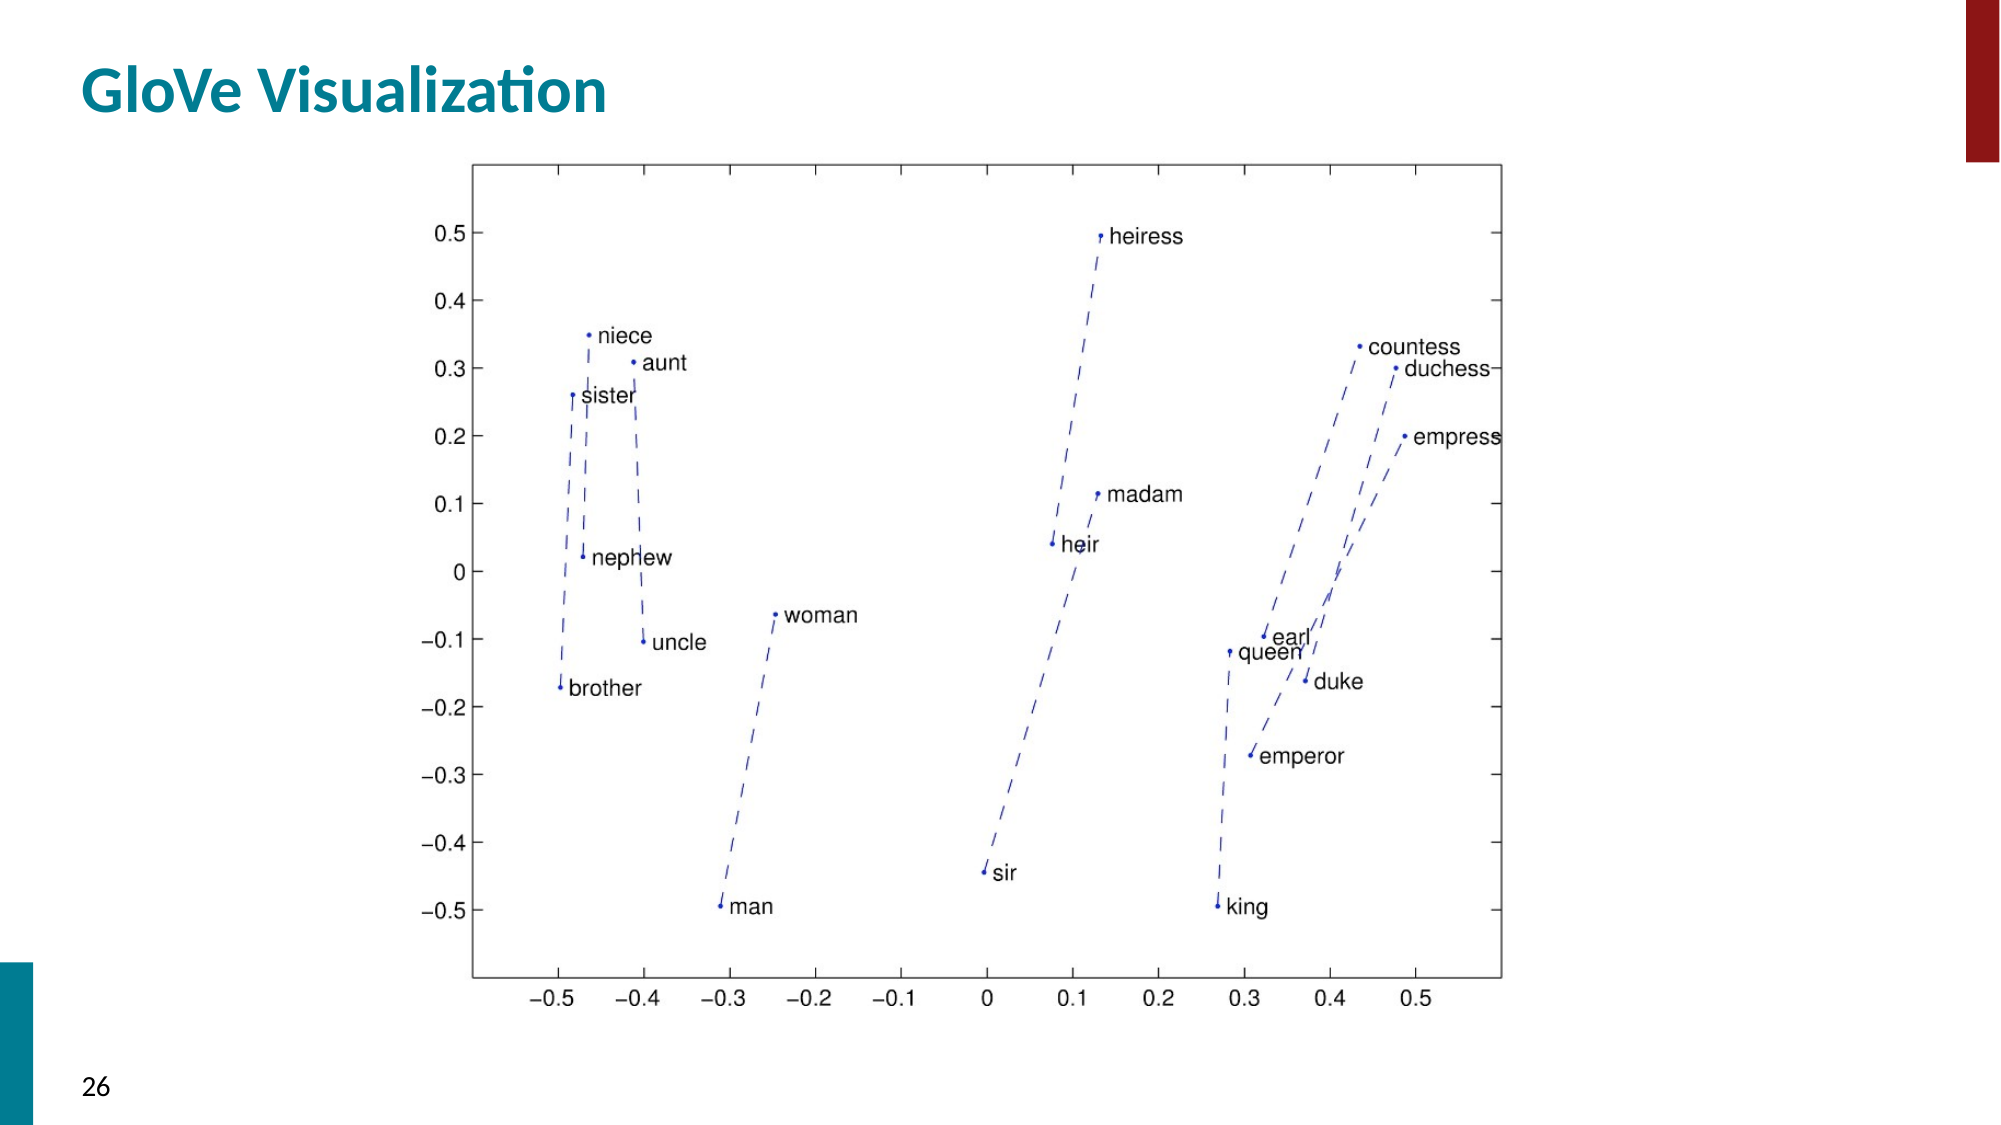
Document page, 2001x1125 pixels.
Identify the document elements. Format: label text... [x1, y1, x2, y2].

slide_number 39 [75, 1067, 120, 1125]
picture [421, 157, 1506, 1006]
title GloVe Visualization [79, 4, 1921, 234]
